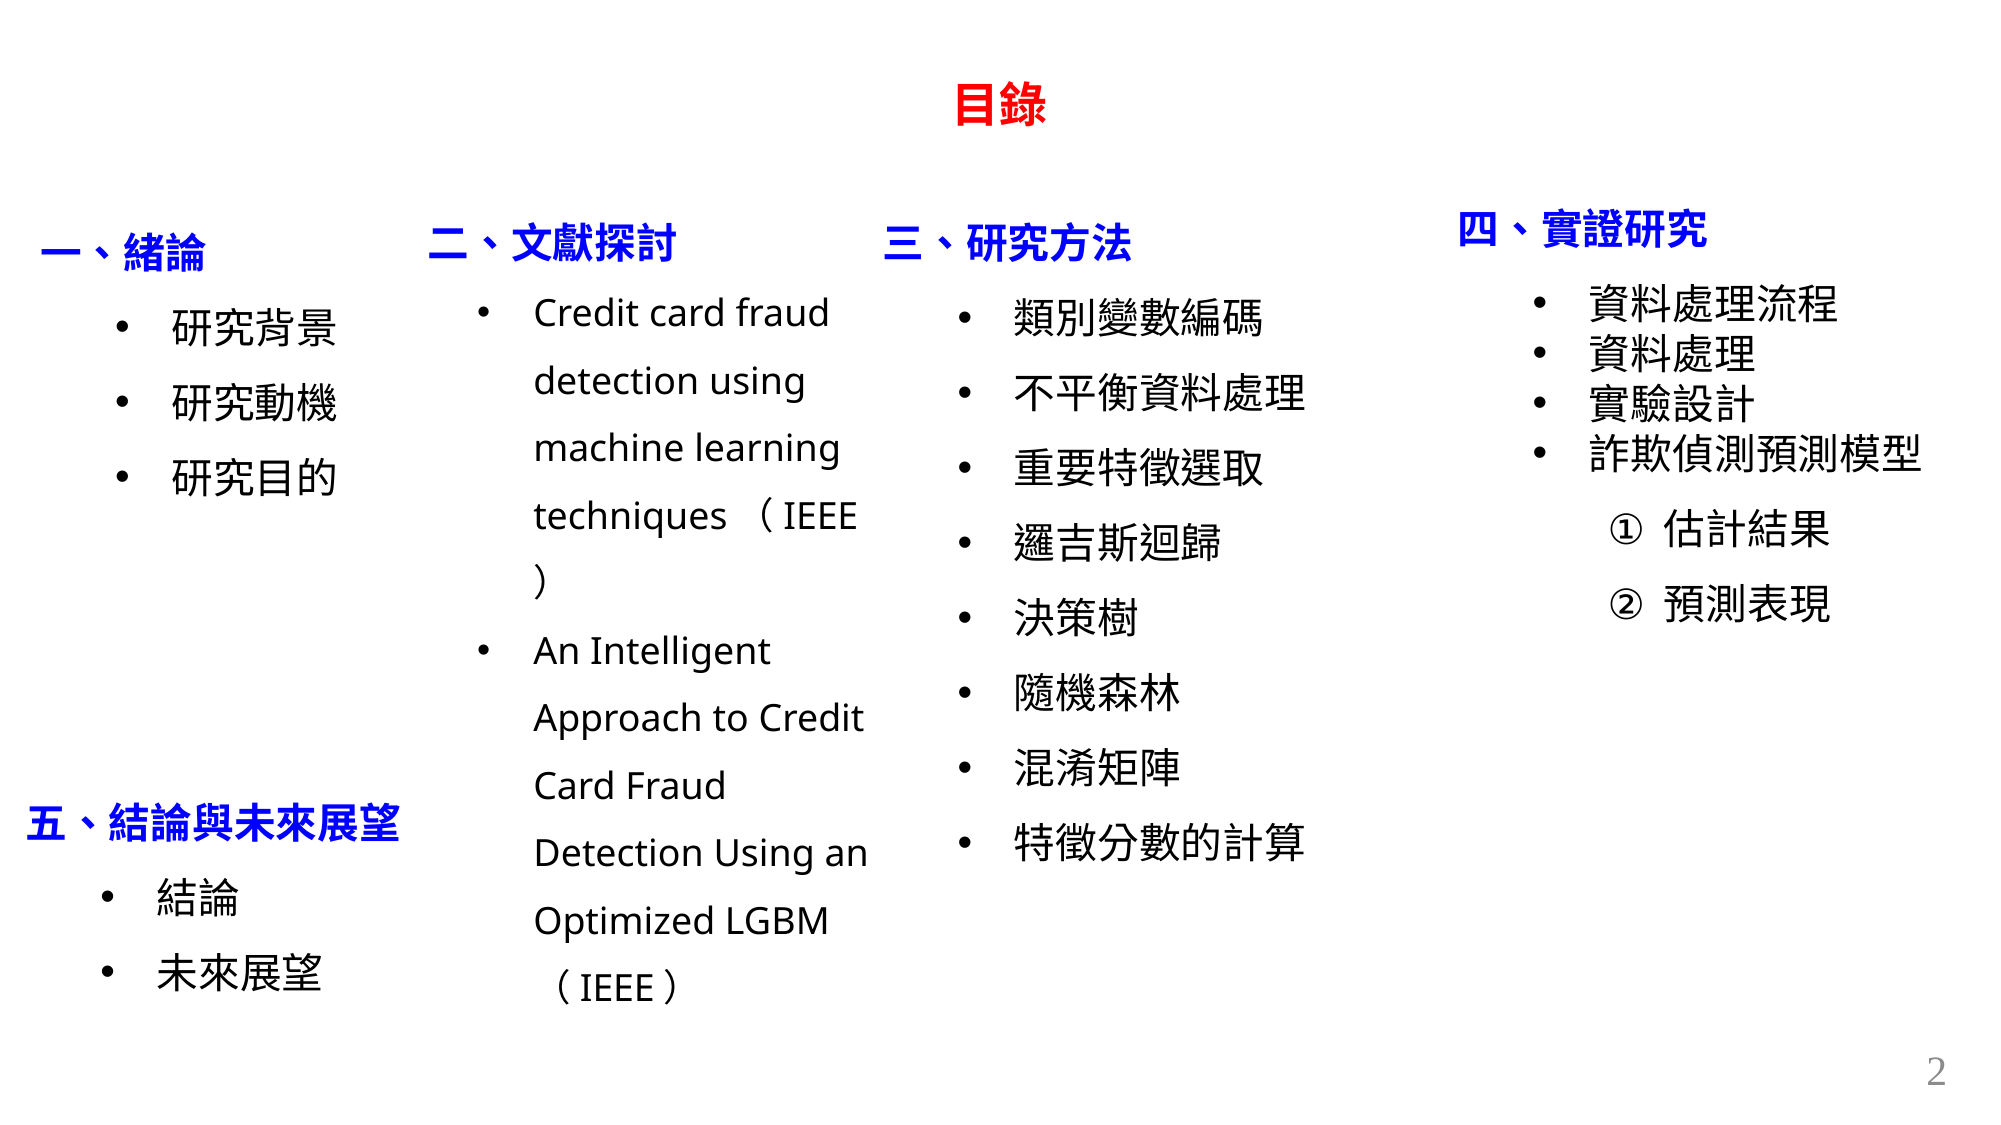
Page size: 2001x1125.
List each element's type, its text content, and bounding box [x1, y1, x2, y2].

title 目錄 [137, 38, 1863, 140]
text_box 四、實證研究 資料處理流程 資料處理 實驗設計 詐欺偵測預測模型 估計結果 預測表現 [1457, 202, 2000, 628]
slide_number 2 [1512, 1038, 1963, 1099]
text_box 二、文獻探討 [412, 184, 863, 259]
text_box 三、研究方法 類別變數編碼 不平衡資料處理 重要特徵選取 邏吉斯迴歸 決策樹 隨機森林 混淆矩陣 特徵分數的計算 [867, 184, 1383, 875]
text_box Credit card fraud detection using machine learning techniques（IEEE） An Intelligent Approach to Credit Card Fraud Detection Using an Optimized LGBM（IEEE） [387, 259, 902, 1017]
text_box 一、緒論 研究背景 研究動機 研究目的 [25, 194, 412, 584]
text_box 五、結論與未來展望 結論 未來展望 [25, 796, 525, 1047]
